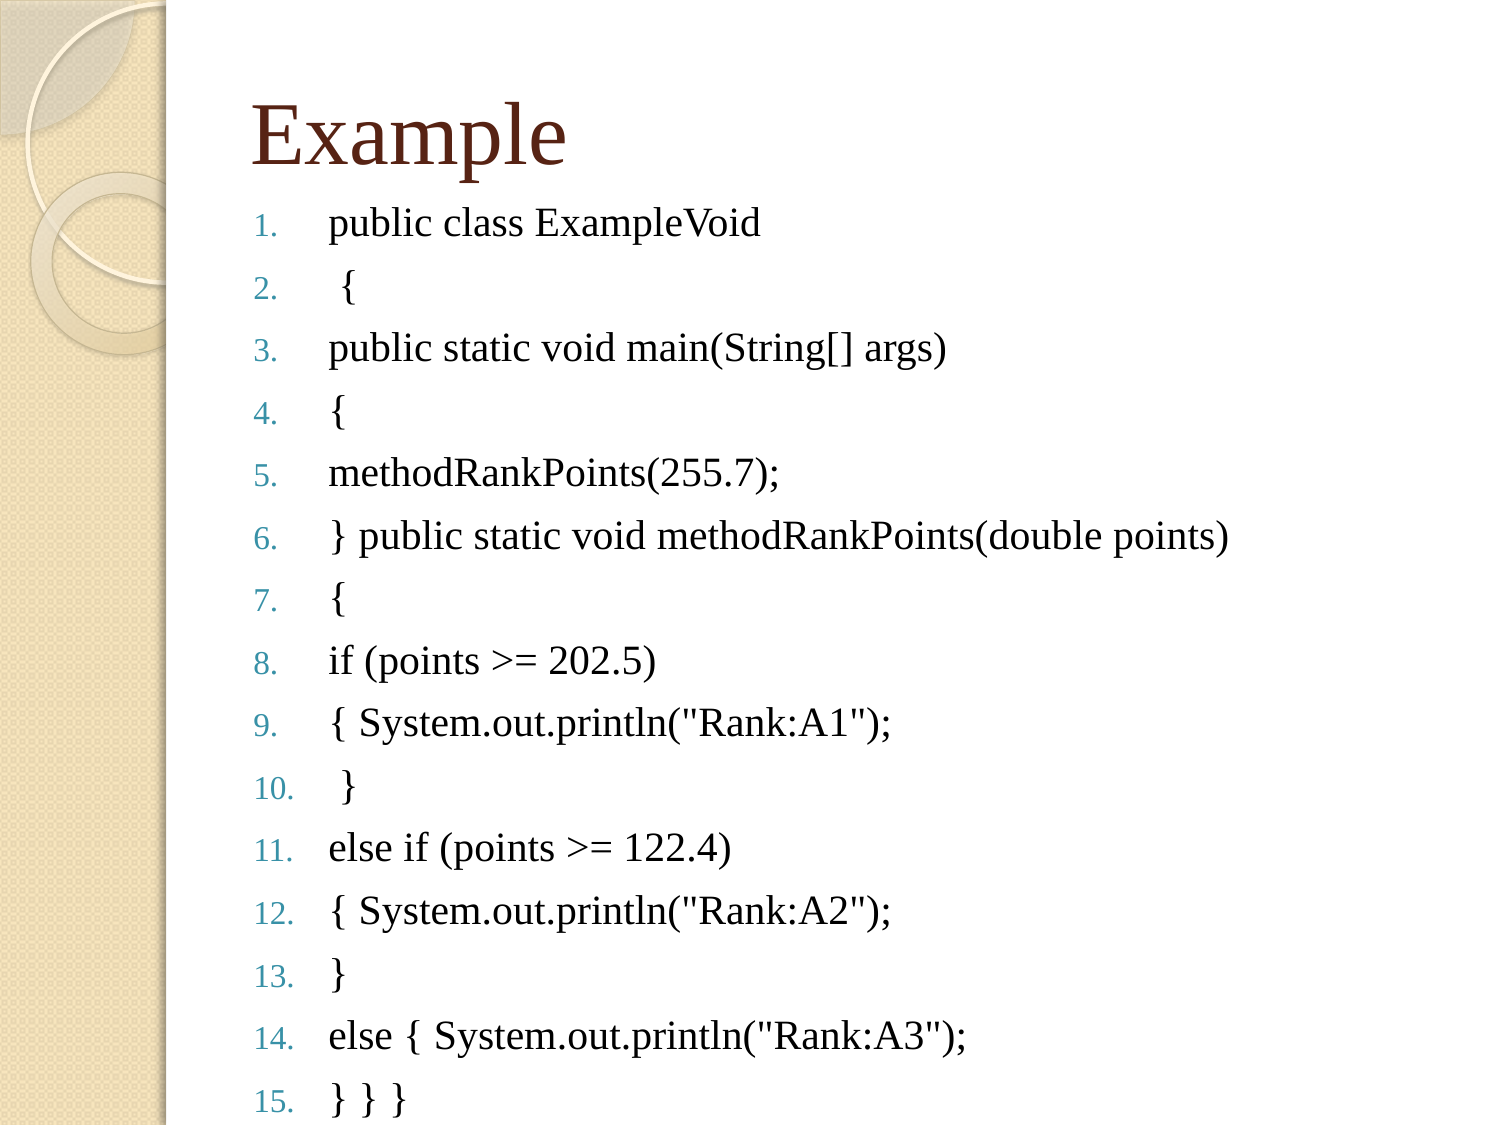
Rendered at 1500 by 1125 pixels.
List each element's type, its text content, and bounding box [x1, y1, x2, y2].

title Example [235, 45, 900, 187]
list public class ExampleVoid { public static void main(String[] args) { methodRankPoints(255.7); } public static void methodRankPoints(double points) { if (points >= 202.5) { System.out.println("Rank:A1"); } else if (points >= 122.4) { System.out.println("Rank:A2"); } else { System.out.println("Rank:A3"); } } } [225, 187, 1455, 1125]
